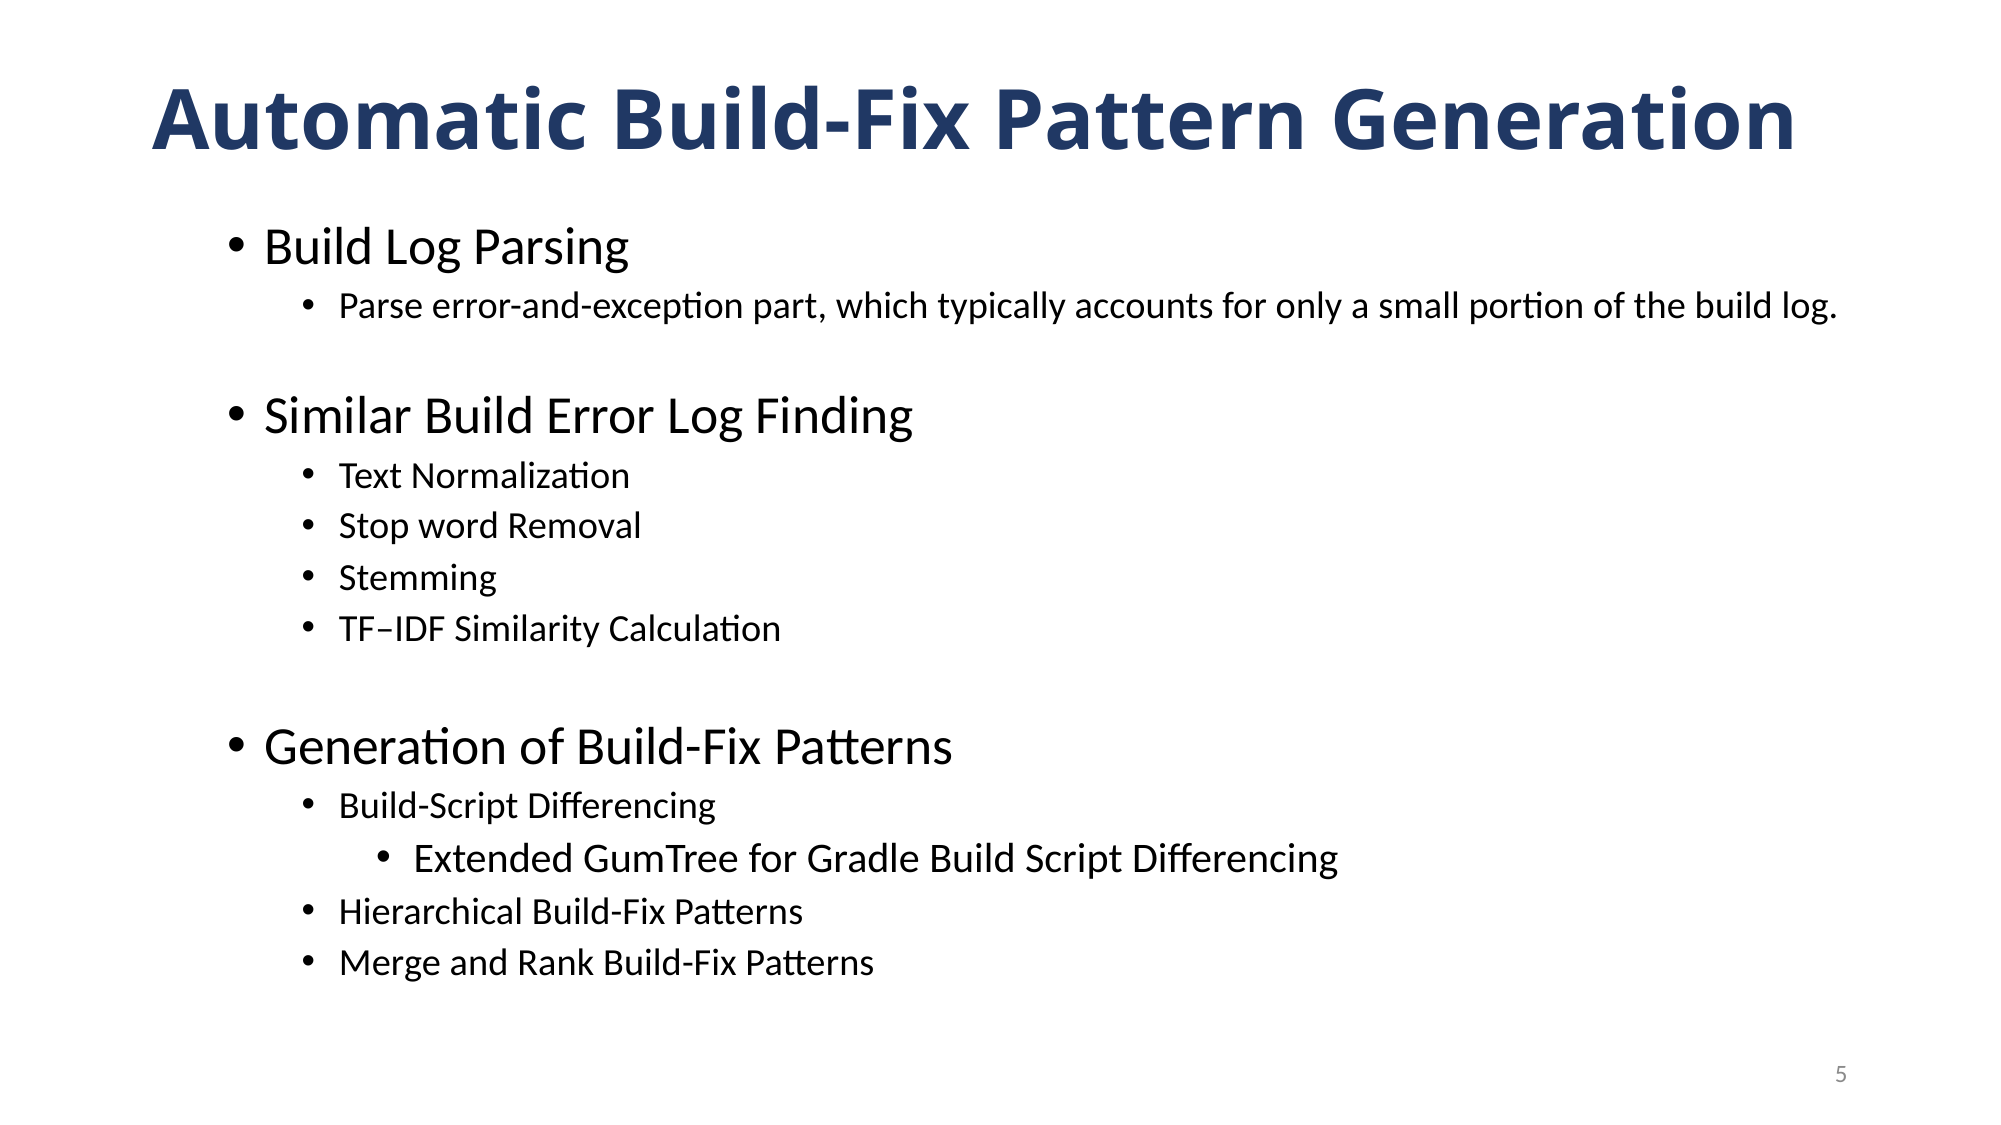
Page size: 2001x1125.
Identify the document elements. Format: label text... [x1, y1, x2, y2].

list Build Log Parsing Parse error-and-exception part, which typically accounts for only a small portion of the build log. Similar Build Error Log Finding Text Normalization Stop word Removal Stemming TF–IDF Similarity Calculation Generation of Build-Fix Patterns Build-Script Differencing Extended GumTree for Gradle Build Script Differencing Hierarchical Build-Fix Patterns Merge and Rank Build-Fix Patterns [137, 210, 1863, 1014]
title Automatic Build-Fix Pattern Generation [137, 60, 1863, 185]
slide_number 5 [1412, 1042, 1863, 1103]
